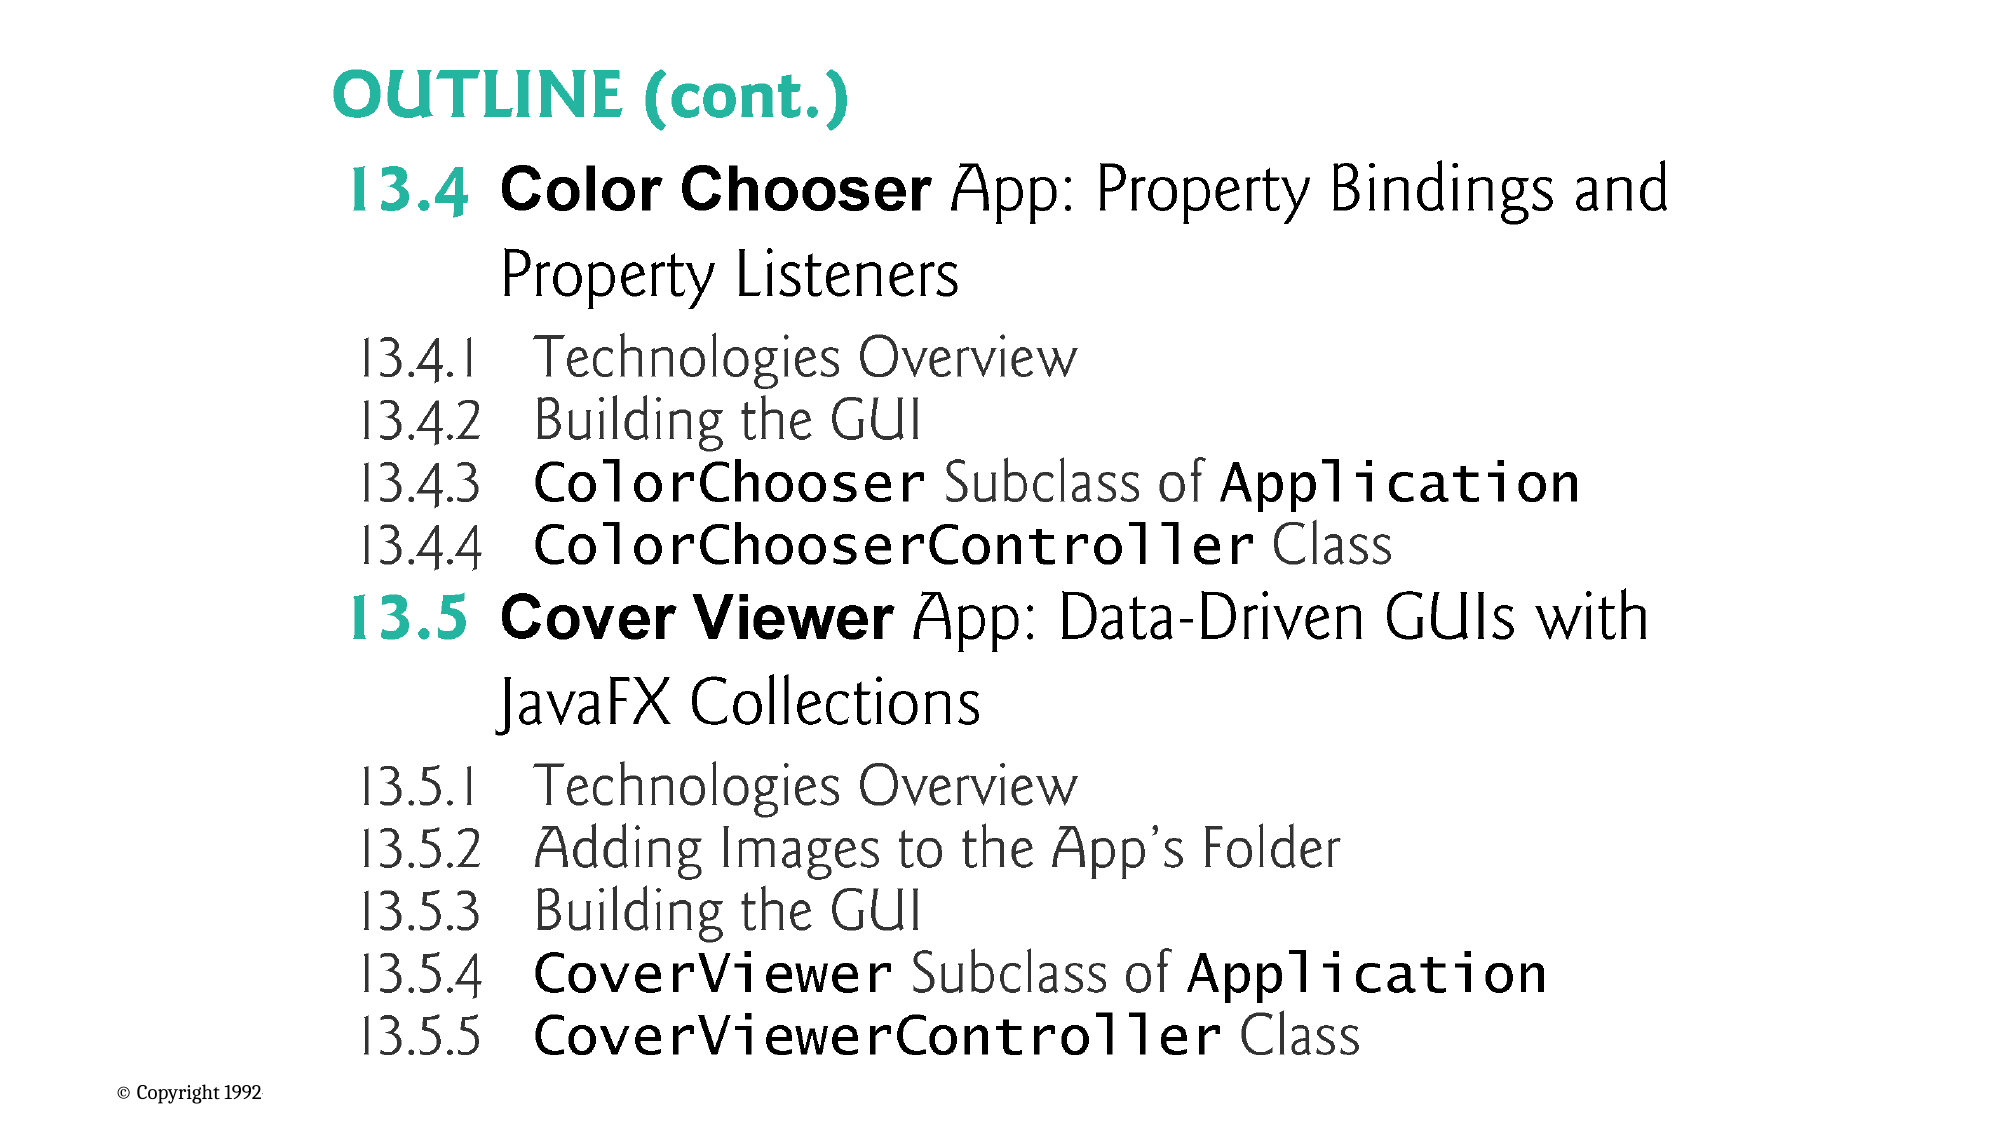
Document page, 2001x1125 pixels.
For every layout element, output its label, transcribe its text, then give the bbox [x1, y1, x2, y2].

picture [263, 0, 1737, 1125]
footer © Copyright 1992-2018 by Pearson Education, Inc. All Rights Reserved. [99, 1051, 257, 1112]
